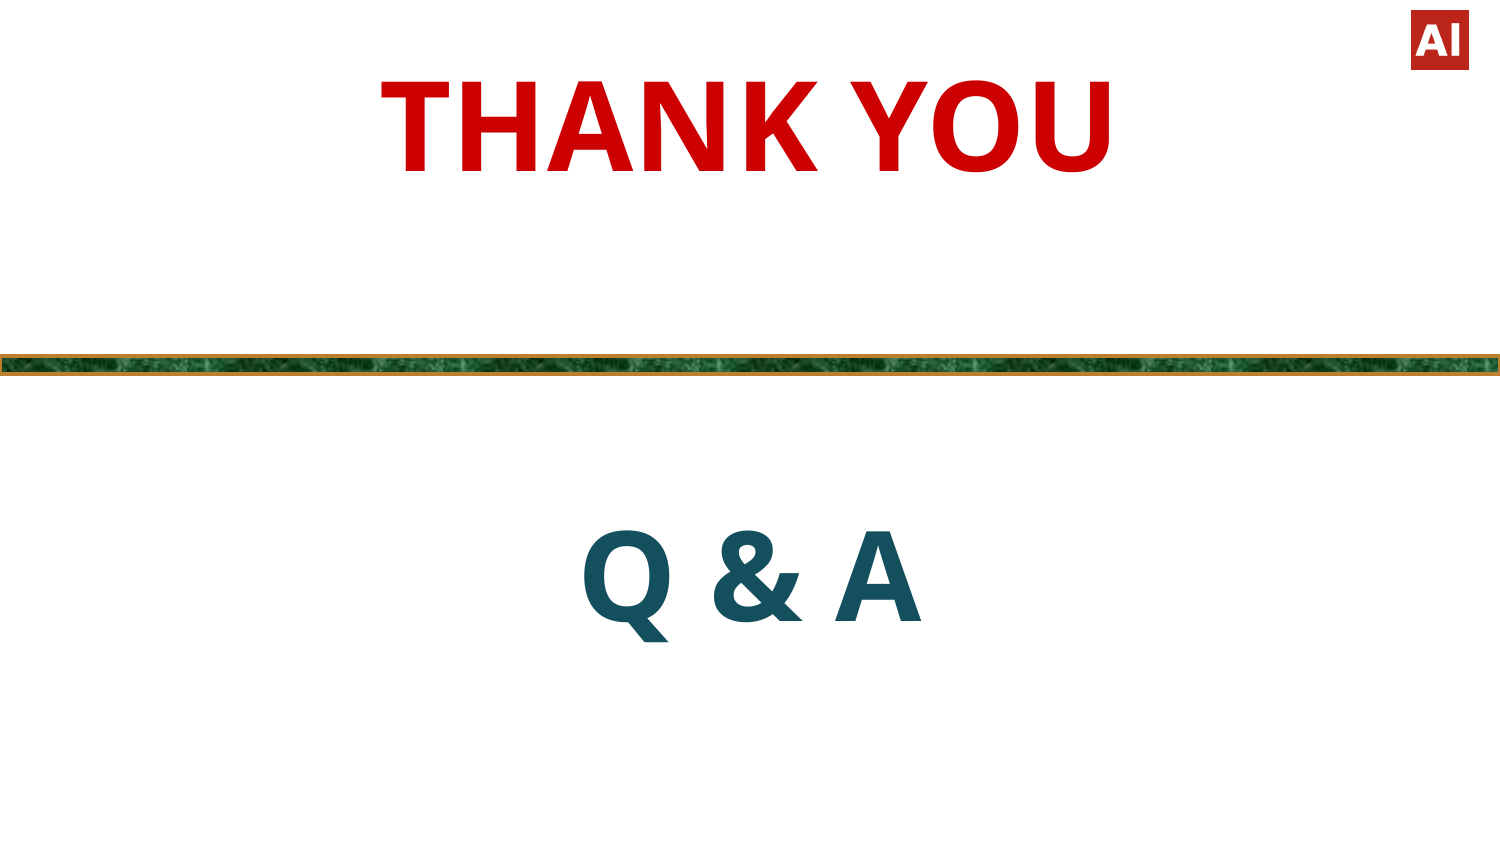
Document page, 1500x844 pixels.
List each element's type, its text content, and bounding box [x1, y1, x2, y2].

title THANK YOU Q & A [0, 0, 1500, 354]
title THANK YOU Q & A [0, 376, 1500, 844]
text_box [0, 354, 1500, 376]
